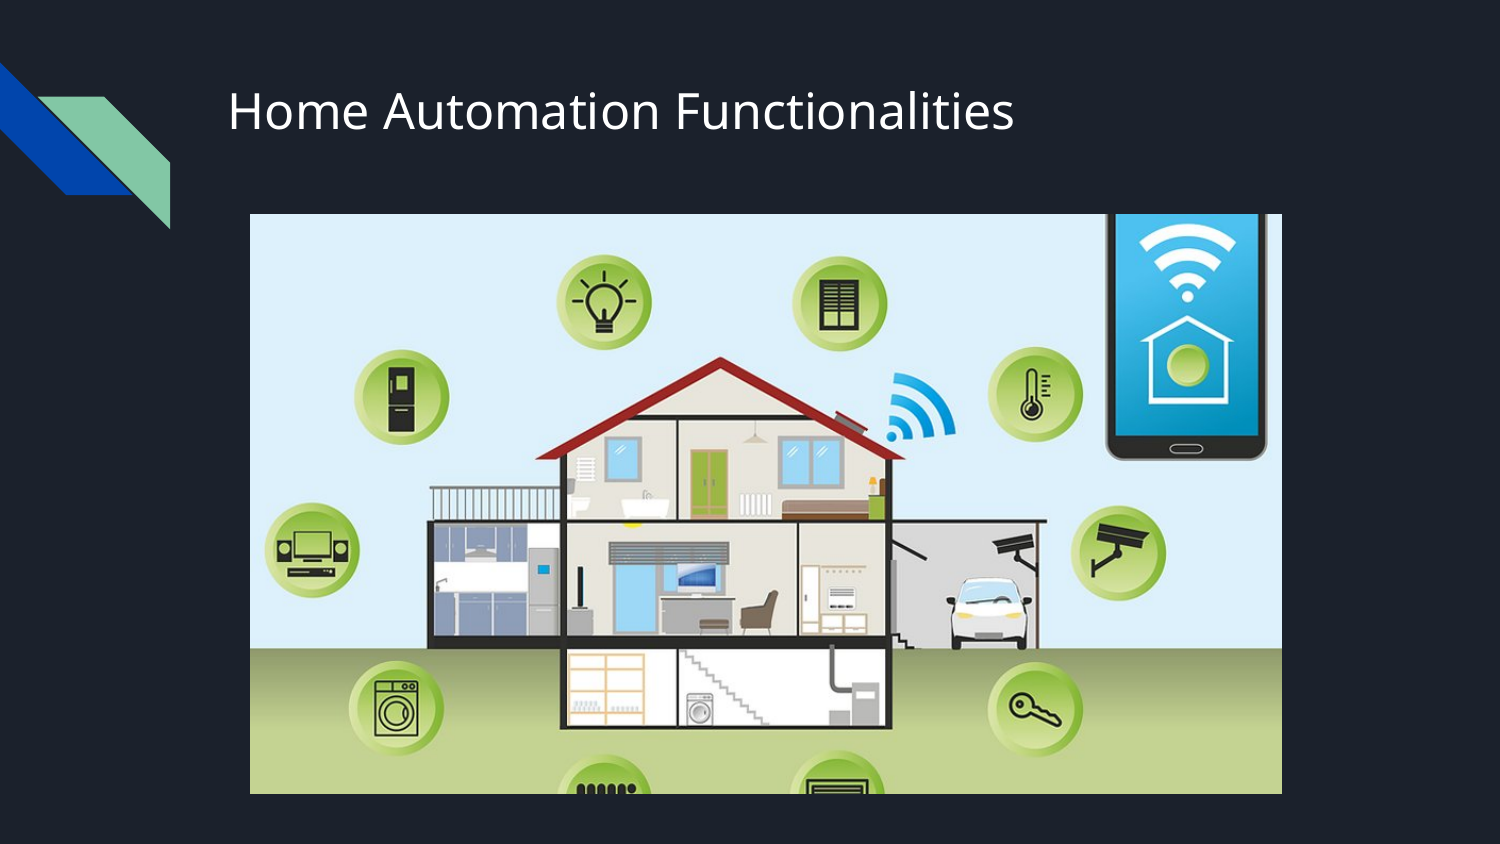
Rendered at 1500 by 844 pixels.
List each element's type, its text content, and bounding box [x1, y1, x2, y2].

picture [250, 214, 1282, 794]
title Home Automation Functionalities [212, 64, 1368, 215]
